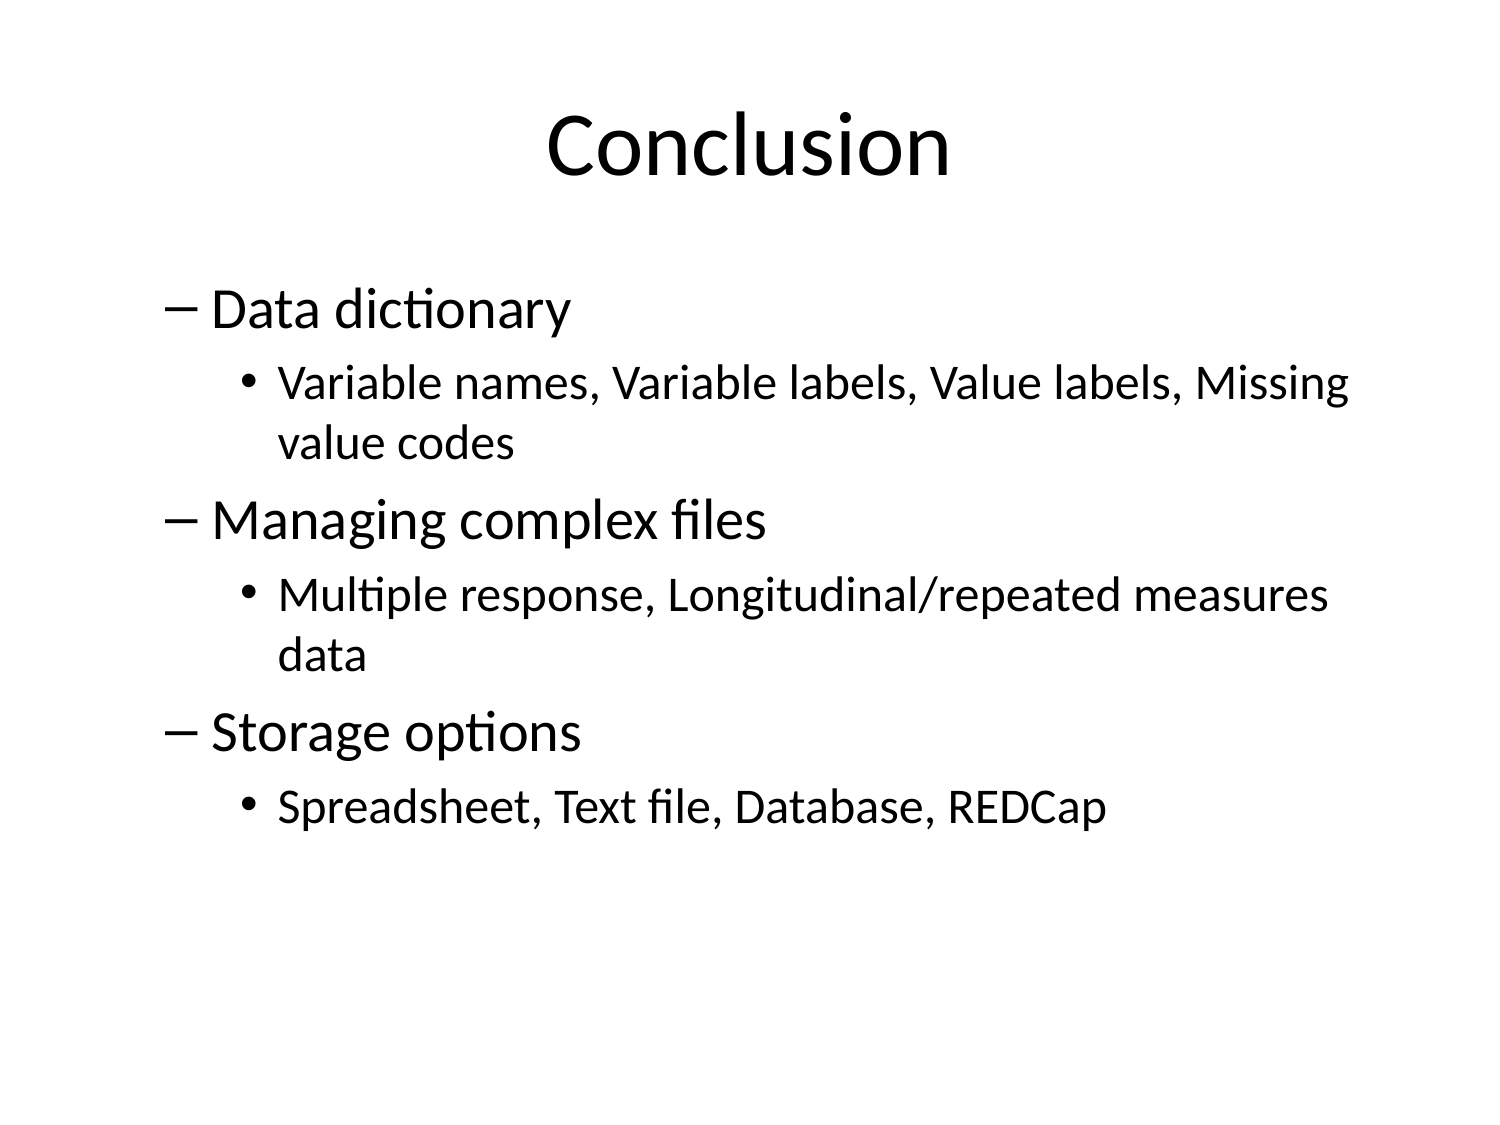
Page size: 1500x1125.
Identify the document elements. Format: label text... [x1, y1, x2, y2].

list Data dictionary Variable names, Variable labels, Value labels, Missing value codes Managing complex files Multiple response, Longitudinal/repeated measures data Storage options Spreadsheet, Text file, Database, REDCap [75, 262, 1425, 1005]
title Conclusion [75, 45, 1425, 233]
